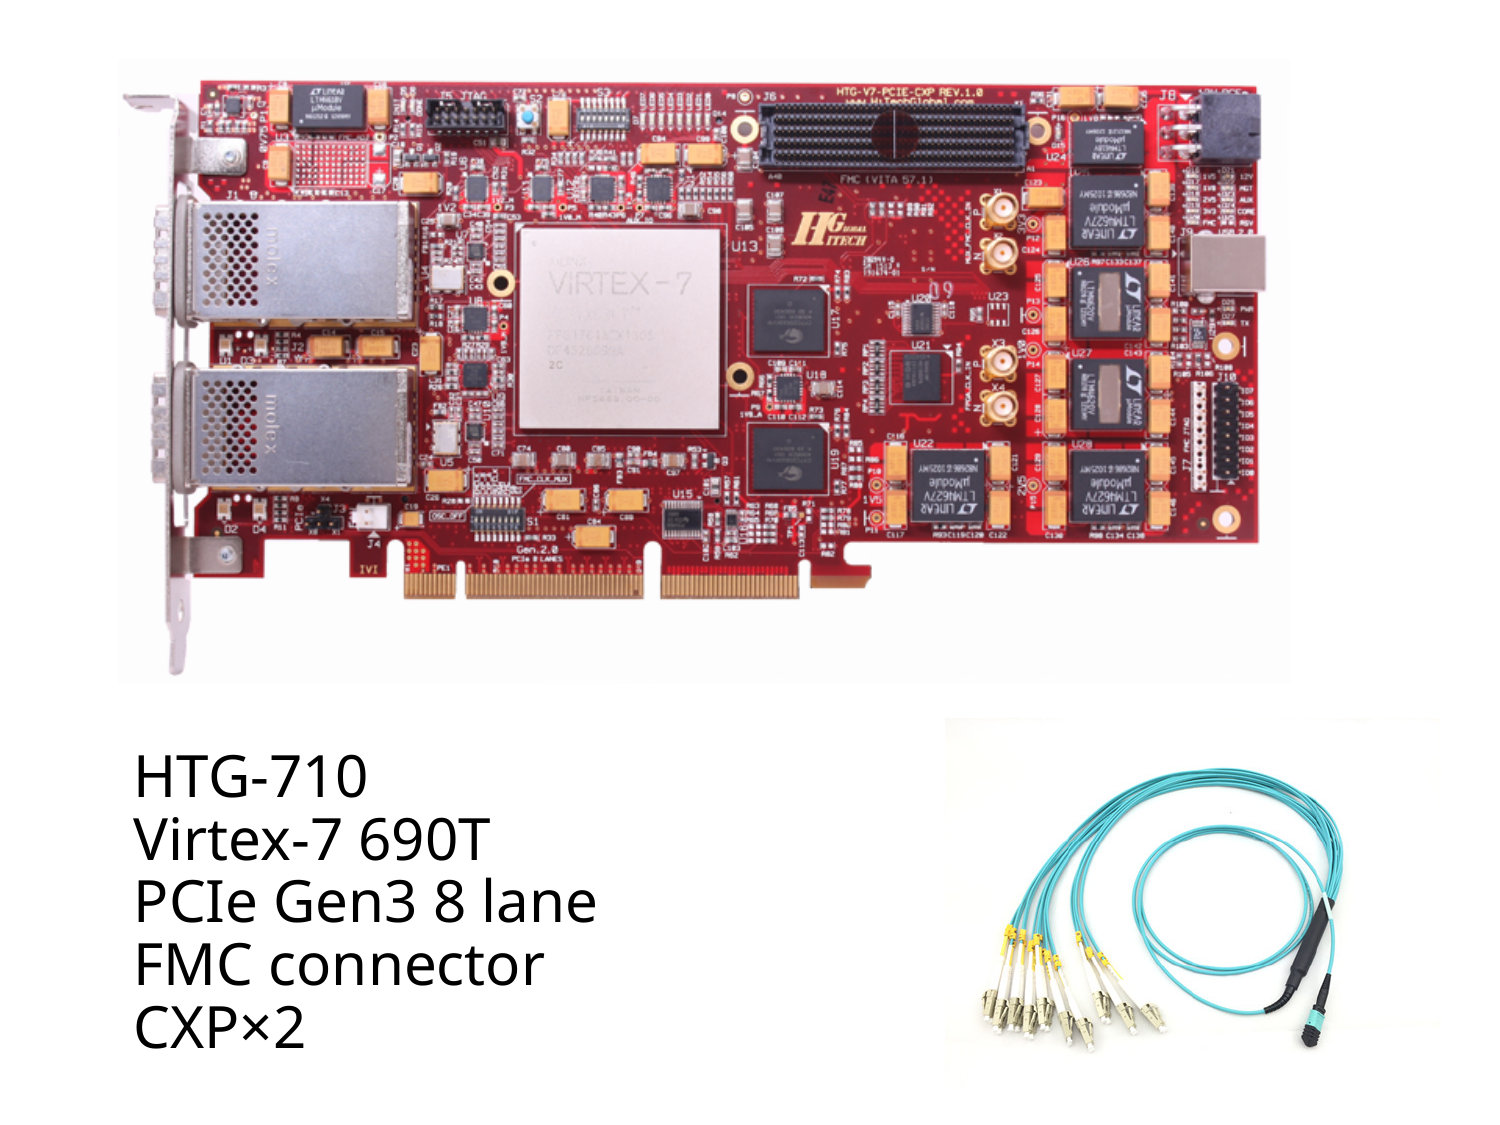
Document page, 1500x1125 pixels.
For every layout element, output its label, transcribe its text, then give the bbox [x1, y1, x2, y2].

title HTG-710 Virtex-7 690T PCIe Gen3 8 lane FMC connector CXP×2 [118, 683, 1413, 1125]
picture [945, 718, 1441, 1090]
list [118, 59, 1291, 684]
